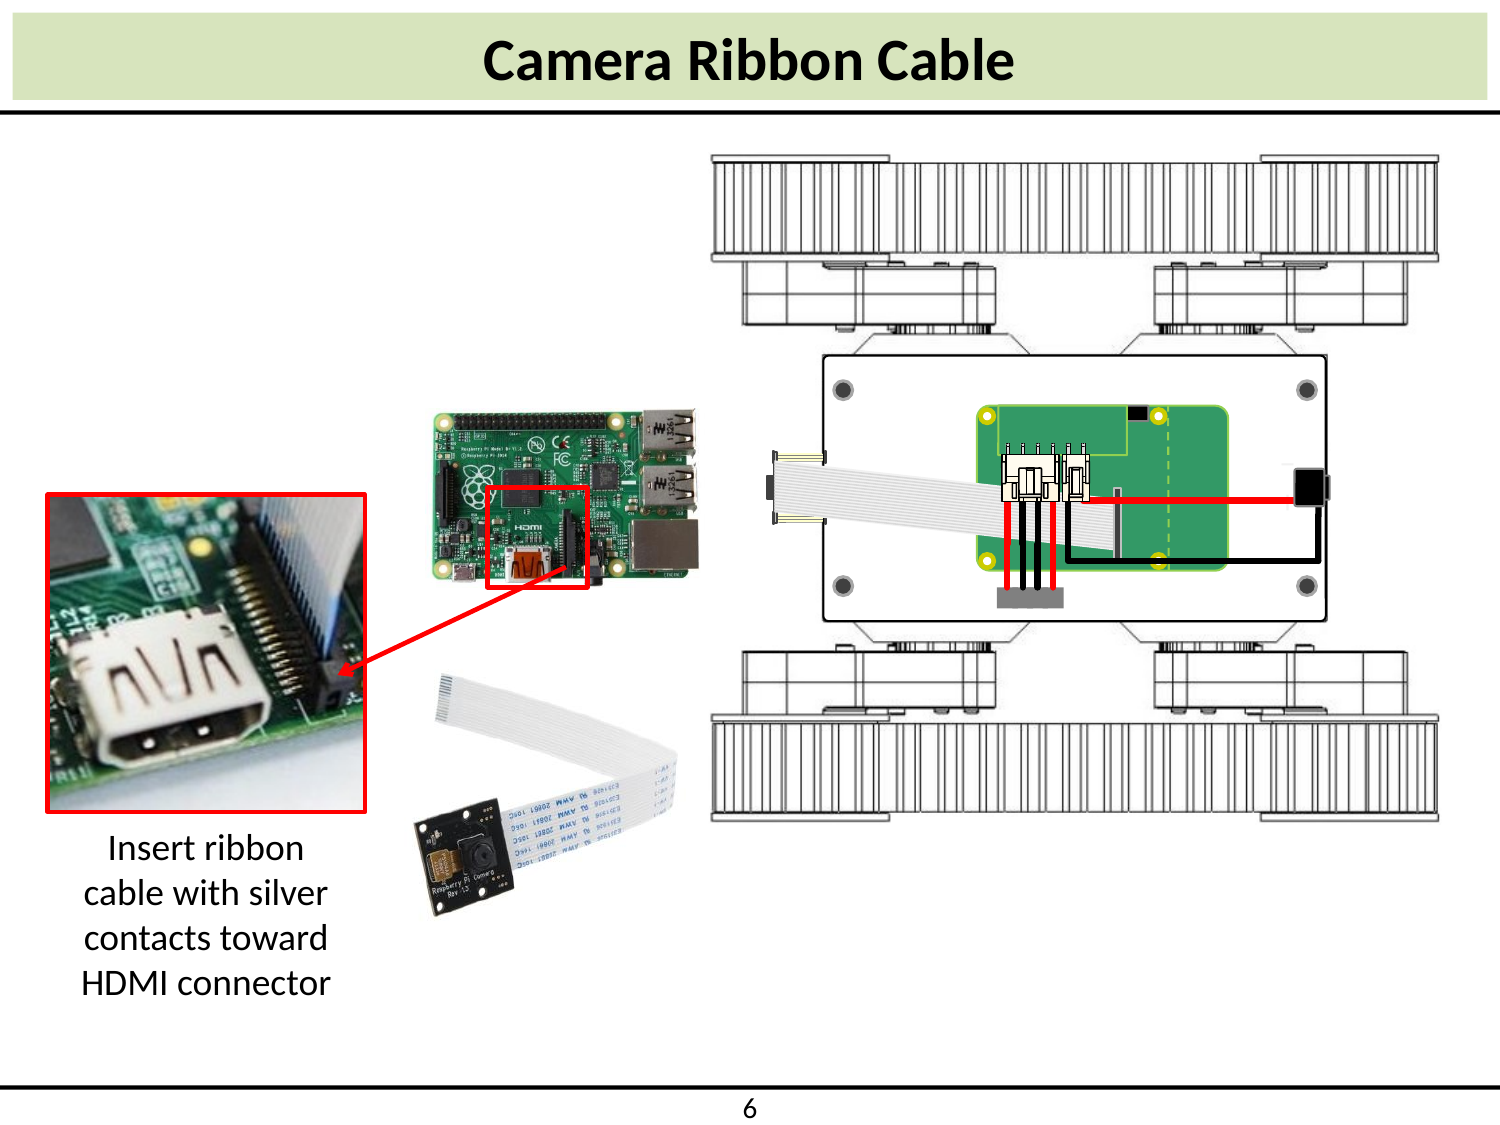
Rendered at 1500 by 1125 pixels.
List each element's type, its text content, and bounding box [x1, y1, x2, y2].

title Camera Ribbon Cable [12, 12, 1488, 100]
picture [388, 638, 701, 951]
picture [49, 496, 363, 810]
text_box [337, 566, 567, 676]
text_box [708, 152, 1442, 826]
text_box Insert ribbon cable with silver contacts toward HDMI connector [73, 819, 340, 1015]
picture [424, 408, 708, 588]
